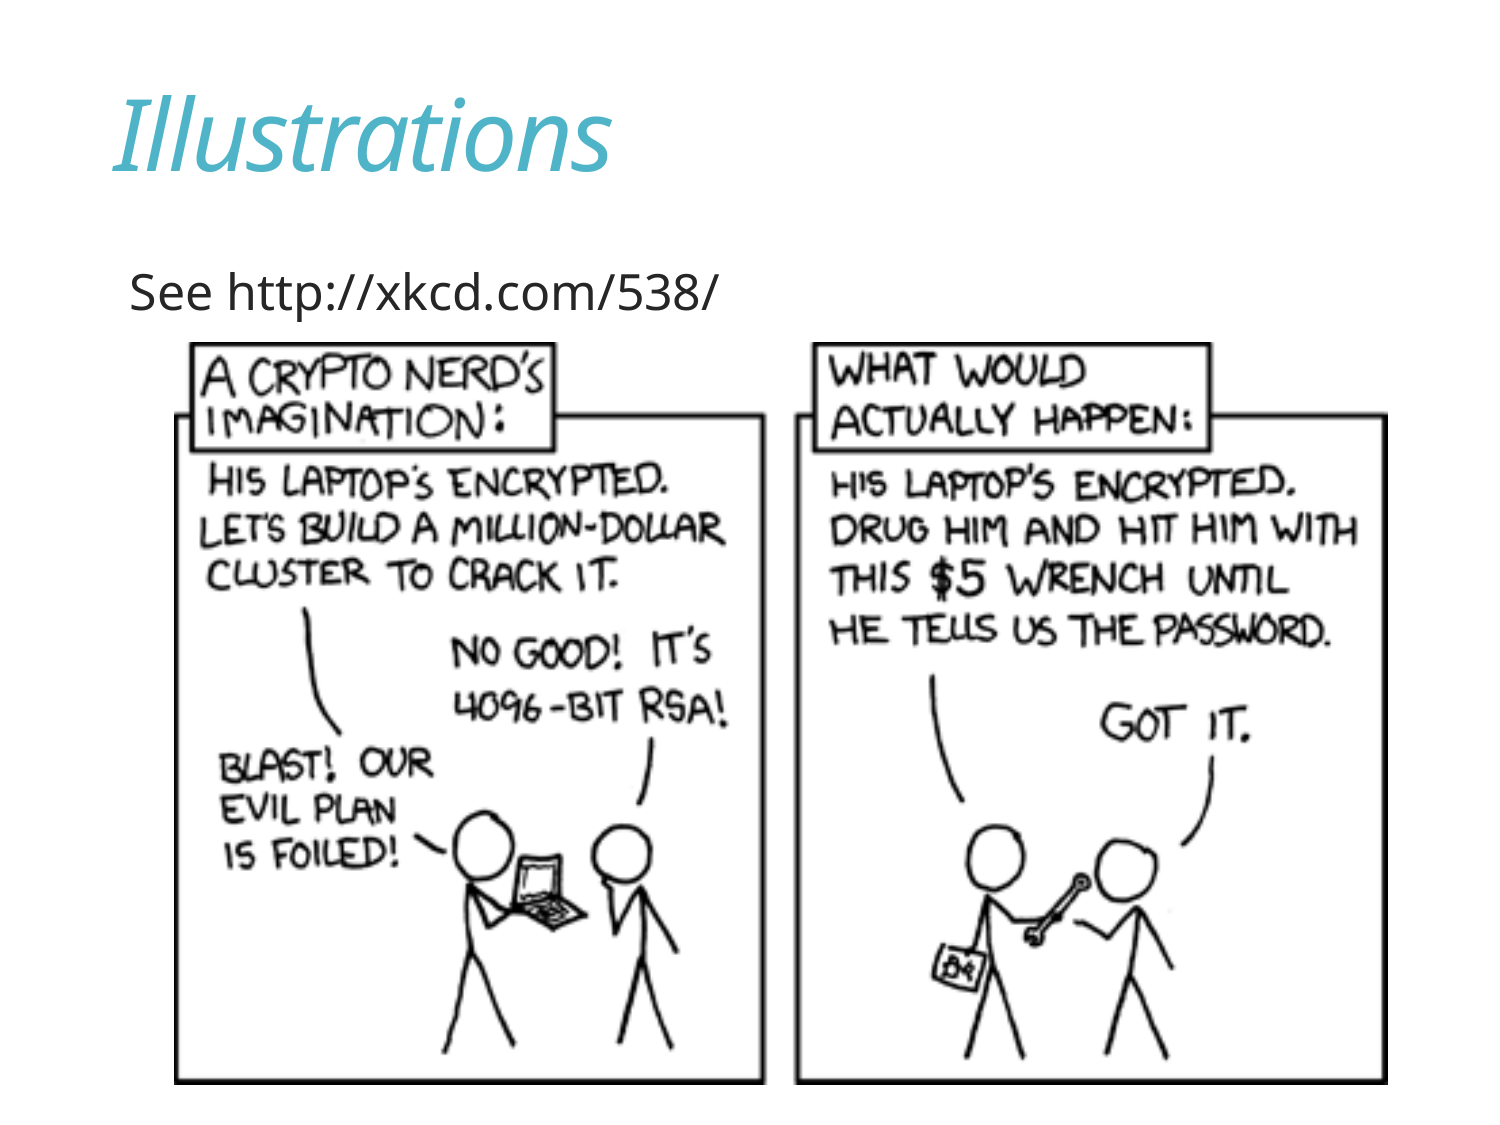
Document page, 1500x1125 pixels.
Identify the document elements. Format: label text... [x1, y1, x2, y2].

picture [174, 342, 1388, 1085]
list See http://xkcd.com/538/ [99, 262, 1400, 938]
title Illustrations [99, 45, 1400, 233]
